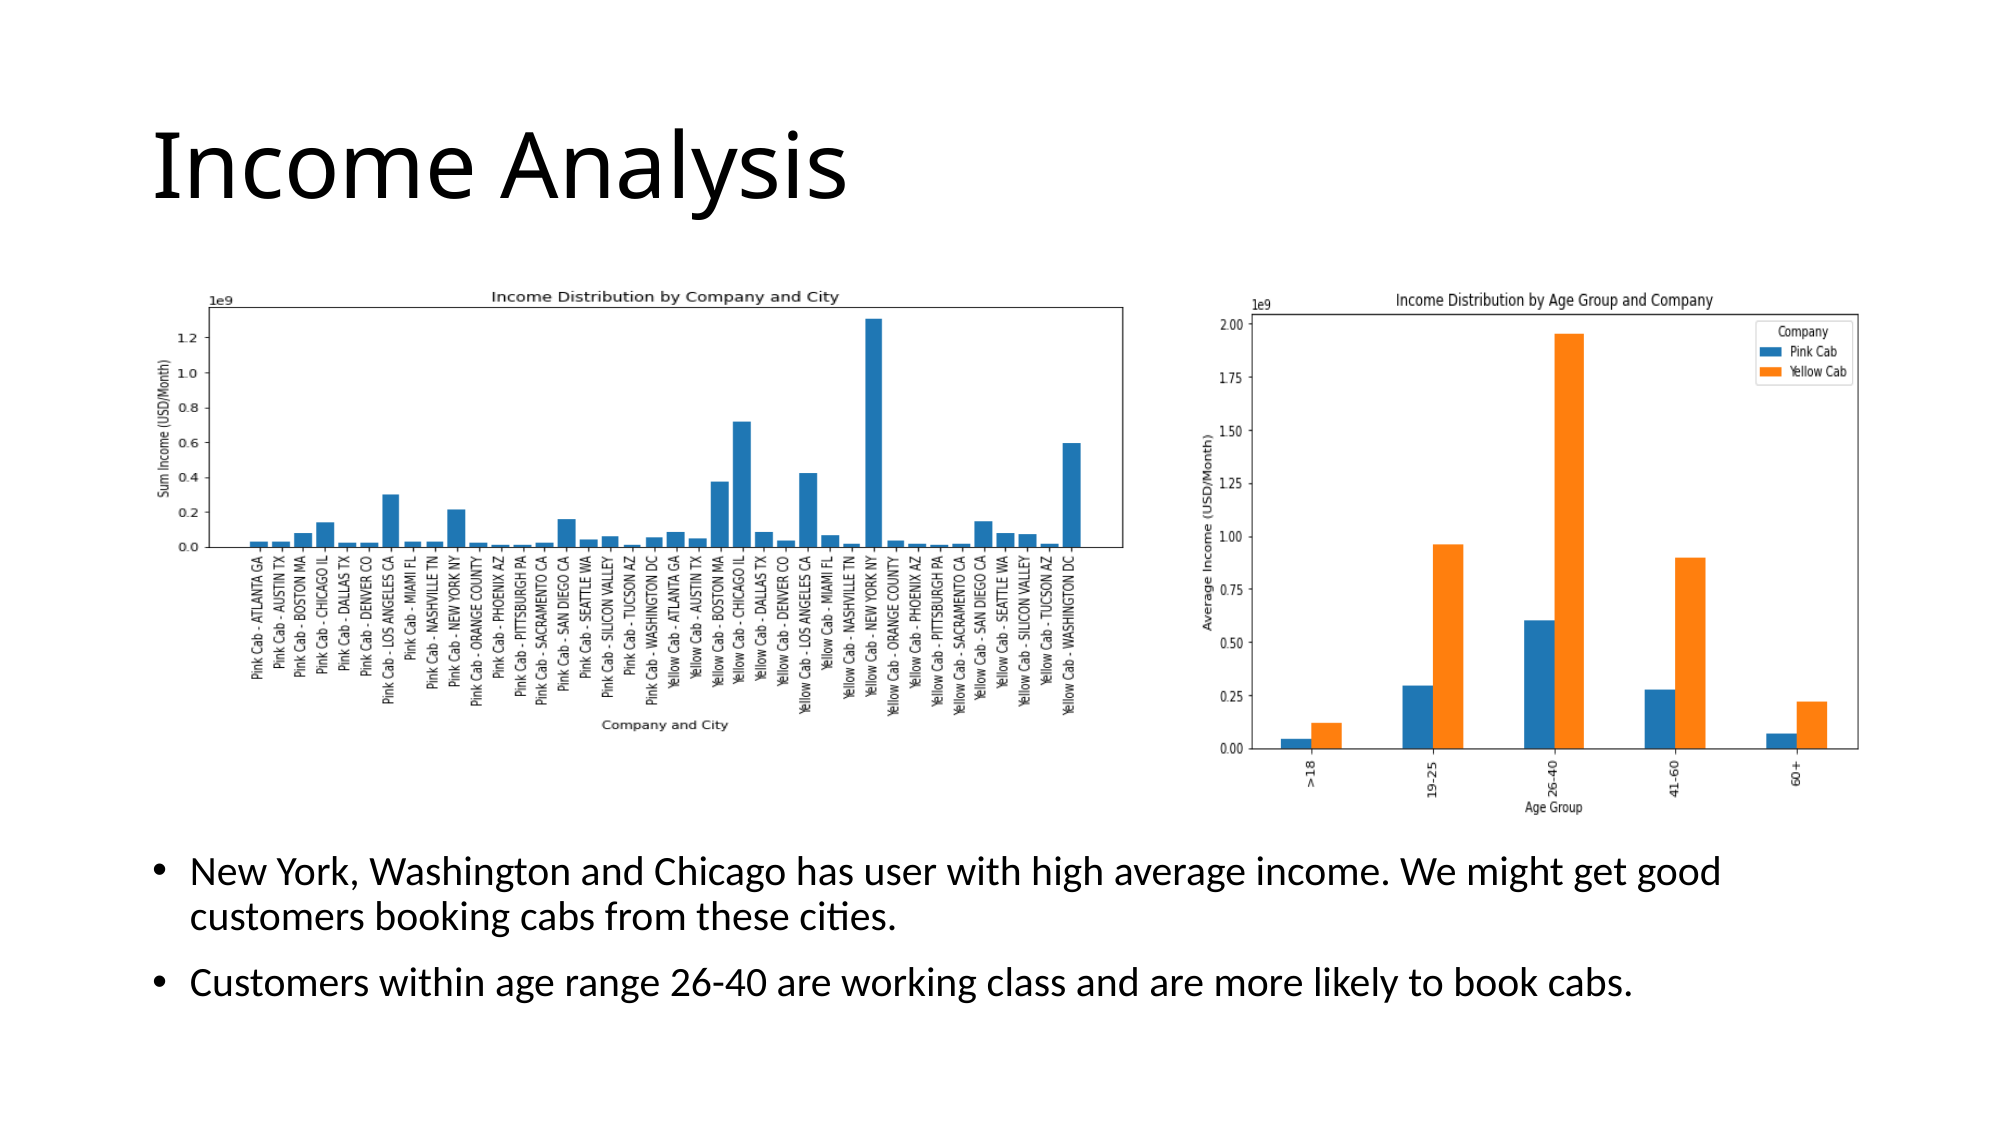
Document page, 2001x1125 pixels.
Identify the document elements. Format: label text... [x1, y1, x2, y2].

title Income Analysis [137, 59, 1863, 278]
picture [137, 277, 1863, 843]
list New York, Washington and Chicago has user with high average income. We might get good customers booking cabs from these cities. Customers within age range 26-40 are working class and are more likely to book cabs. [137, 842, 1863, 1092]
